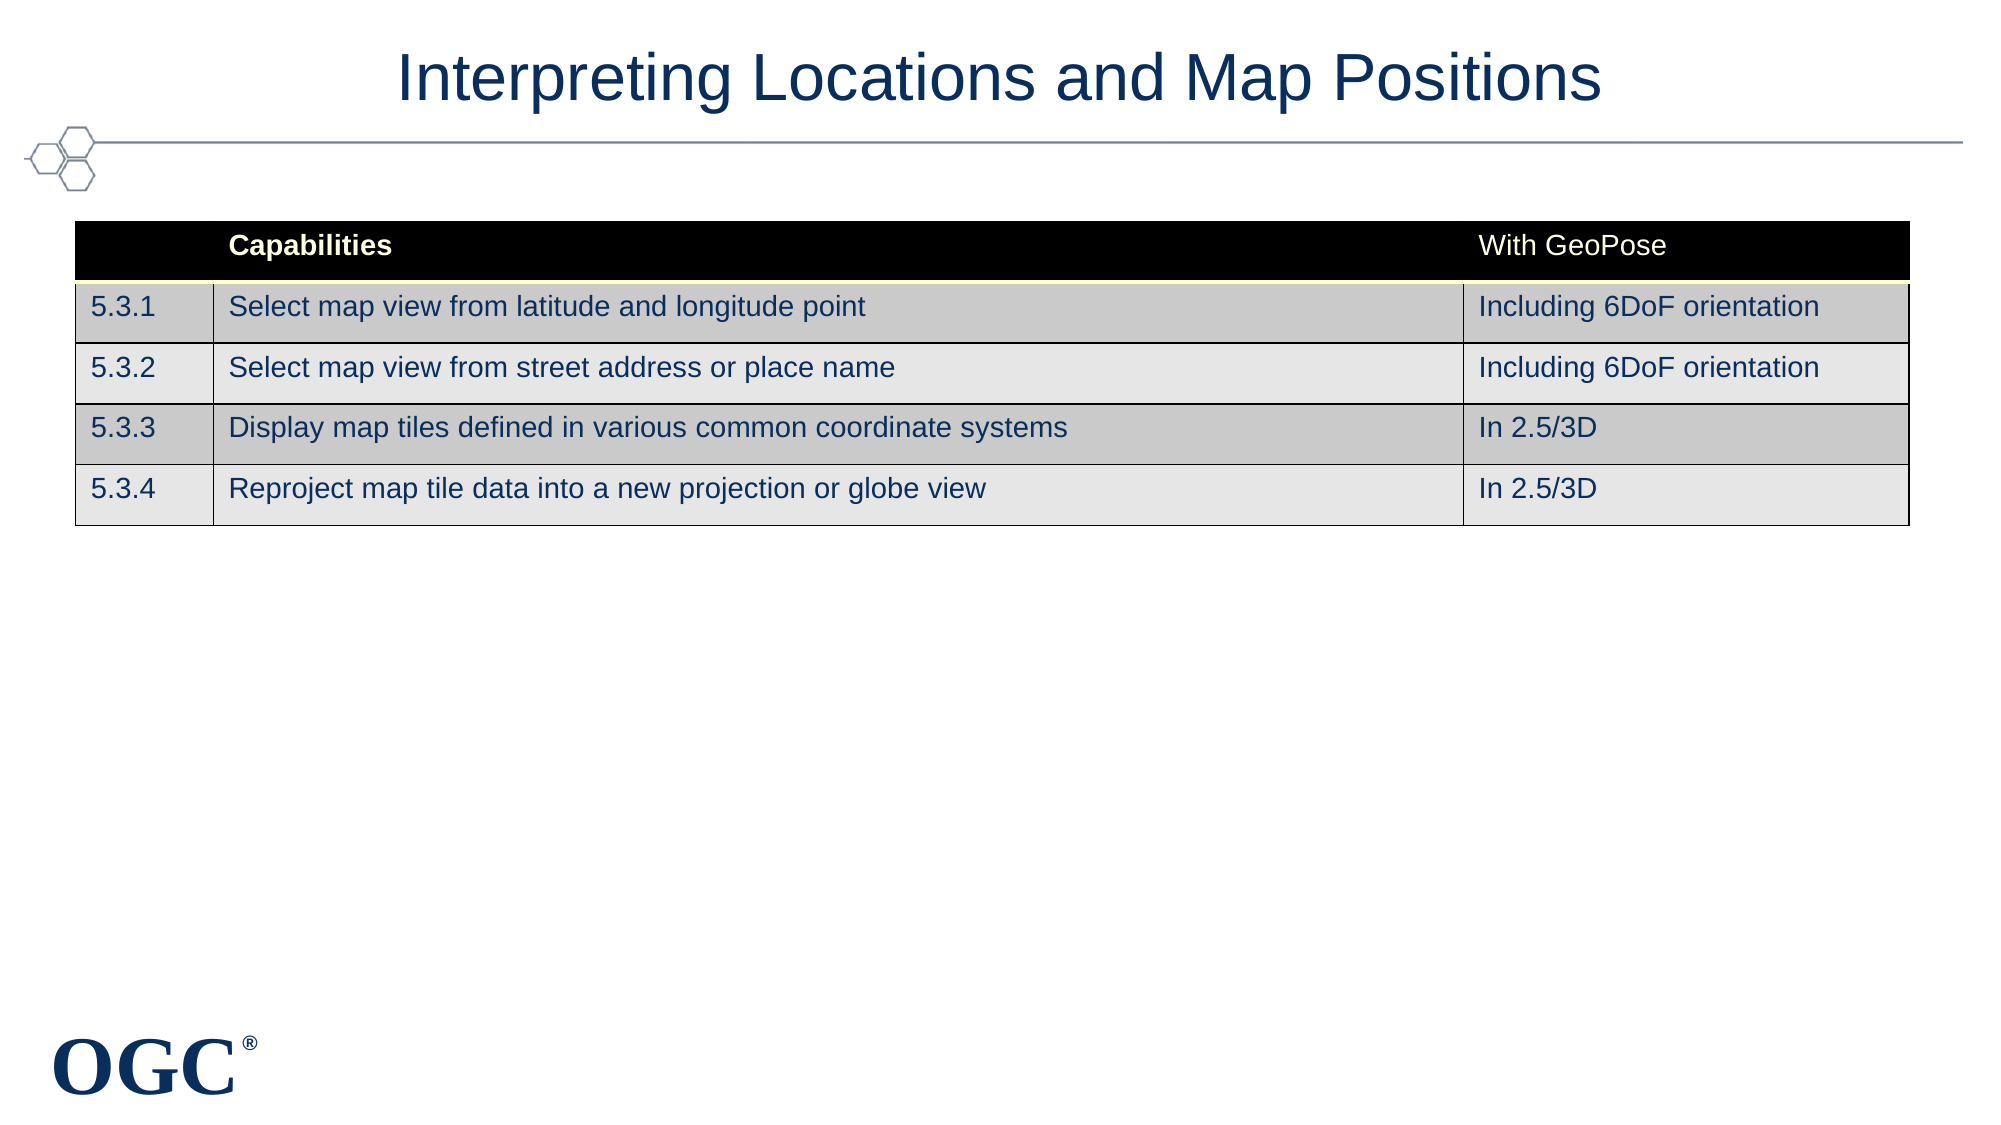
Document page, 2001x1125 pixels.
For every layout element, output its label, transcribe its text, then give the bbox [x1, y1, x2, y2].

table_cell 5.3.2 [76, 344, 213, 403]
table_cell In 2.5/3D [1464, 465, 1908, 525]
table_header With GeoPose [1464, 222, 1908, 280]
table_cell Including 6DoF orientation [1464, 284, 1908, 342]
table_cell 5.3.3 [76, 405, 213, 464]
table_cell 5.3.1 [76, 284, 213, 342]
title Interpreting Locations and Map Positions [50, 22, 1950, 135]
picture [24, 125, 1963, 192]
table_cell Select map view from street address or place name [214, 344, 1463, 403]
table_cell 5.3.4 [76, 465, 213, 525]
table_cell Display map tiles defined in various common coordinate systems [214, 405, 1463, 464]
table_header Capabilities [214, 222, 1463, 280]
table_cell In 2.5/3D [1464, 405, 1908, 464]
table_cell Select map view from latitude and longitude point [214, 284, 1463, 342]
table_cell Including 6DoF orientation [1464, 344, 1908, 403]
table_cell Reproject map tile data into a new projection or globe view [214, 465, 1463, 525]
table_header [76, 222, 213, 280]
